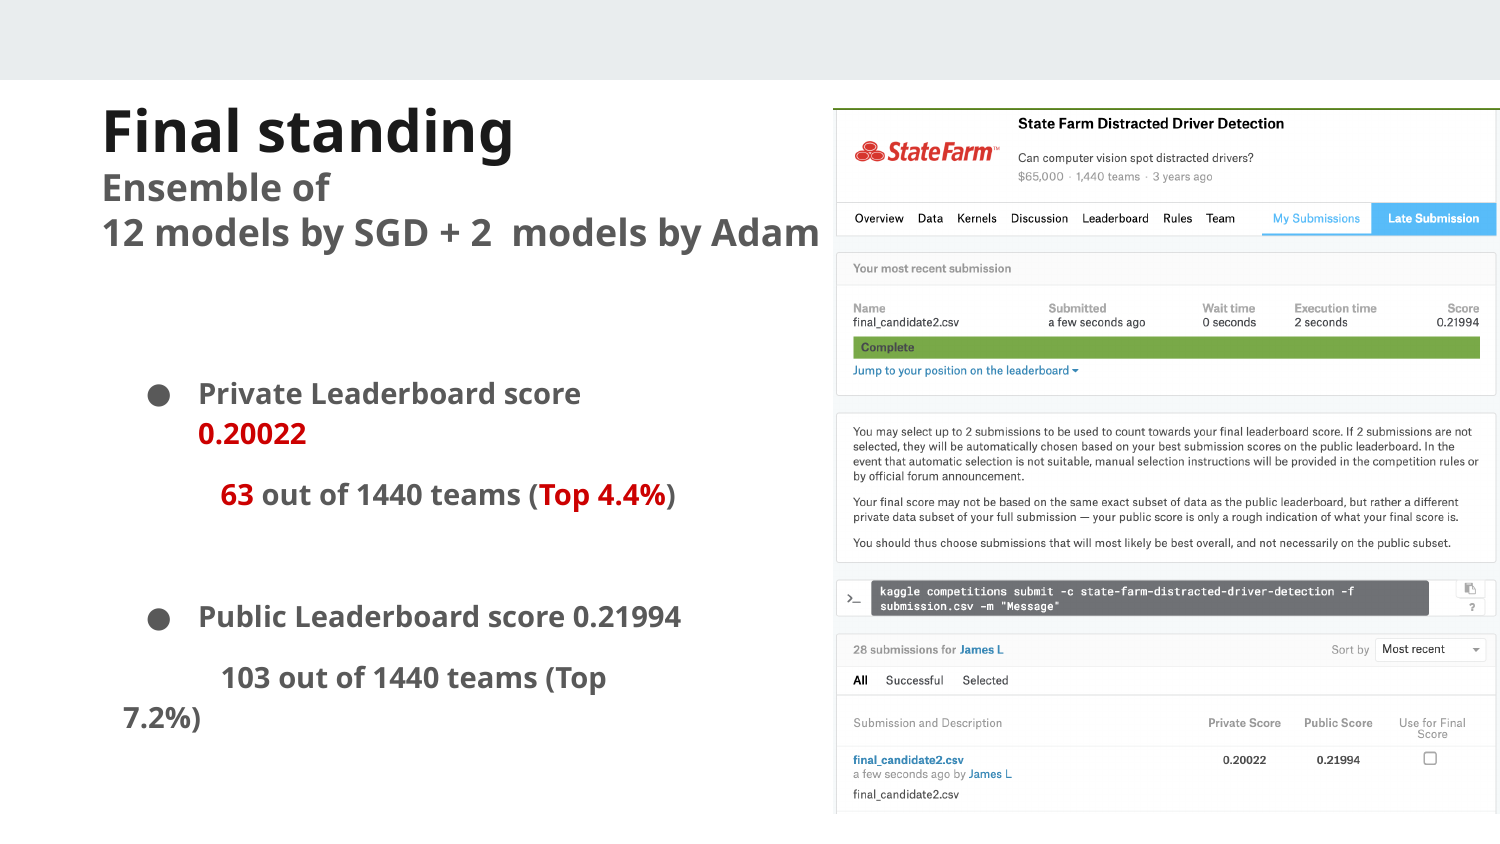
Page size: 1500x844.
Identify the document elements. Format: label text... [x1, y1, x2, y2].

text_box Private Leaderboard score 0.20022 63 out of 1440 teams (Top 4.4%) Public Leaderboard score 0.21994 103 out of 1440 teams (Top 7.2%) [108, 355, 703, 685]
title Final standing Ensemble of 12 models by SGD + 2 models by Adam [86, 79, 853, 343]
picture [833, 107, 1500, 814]
